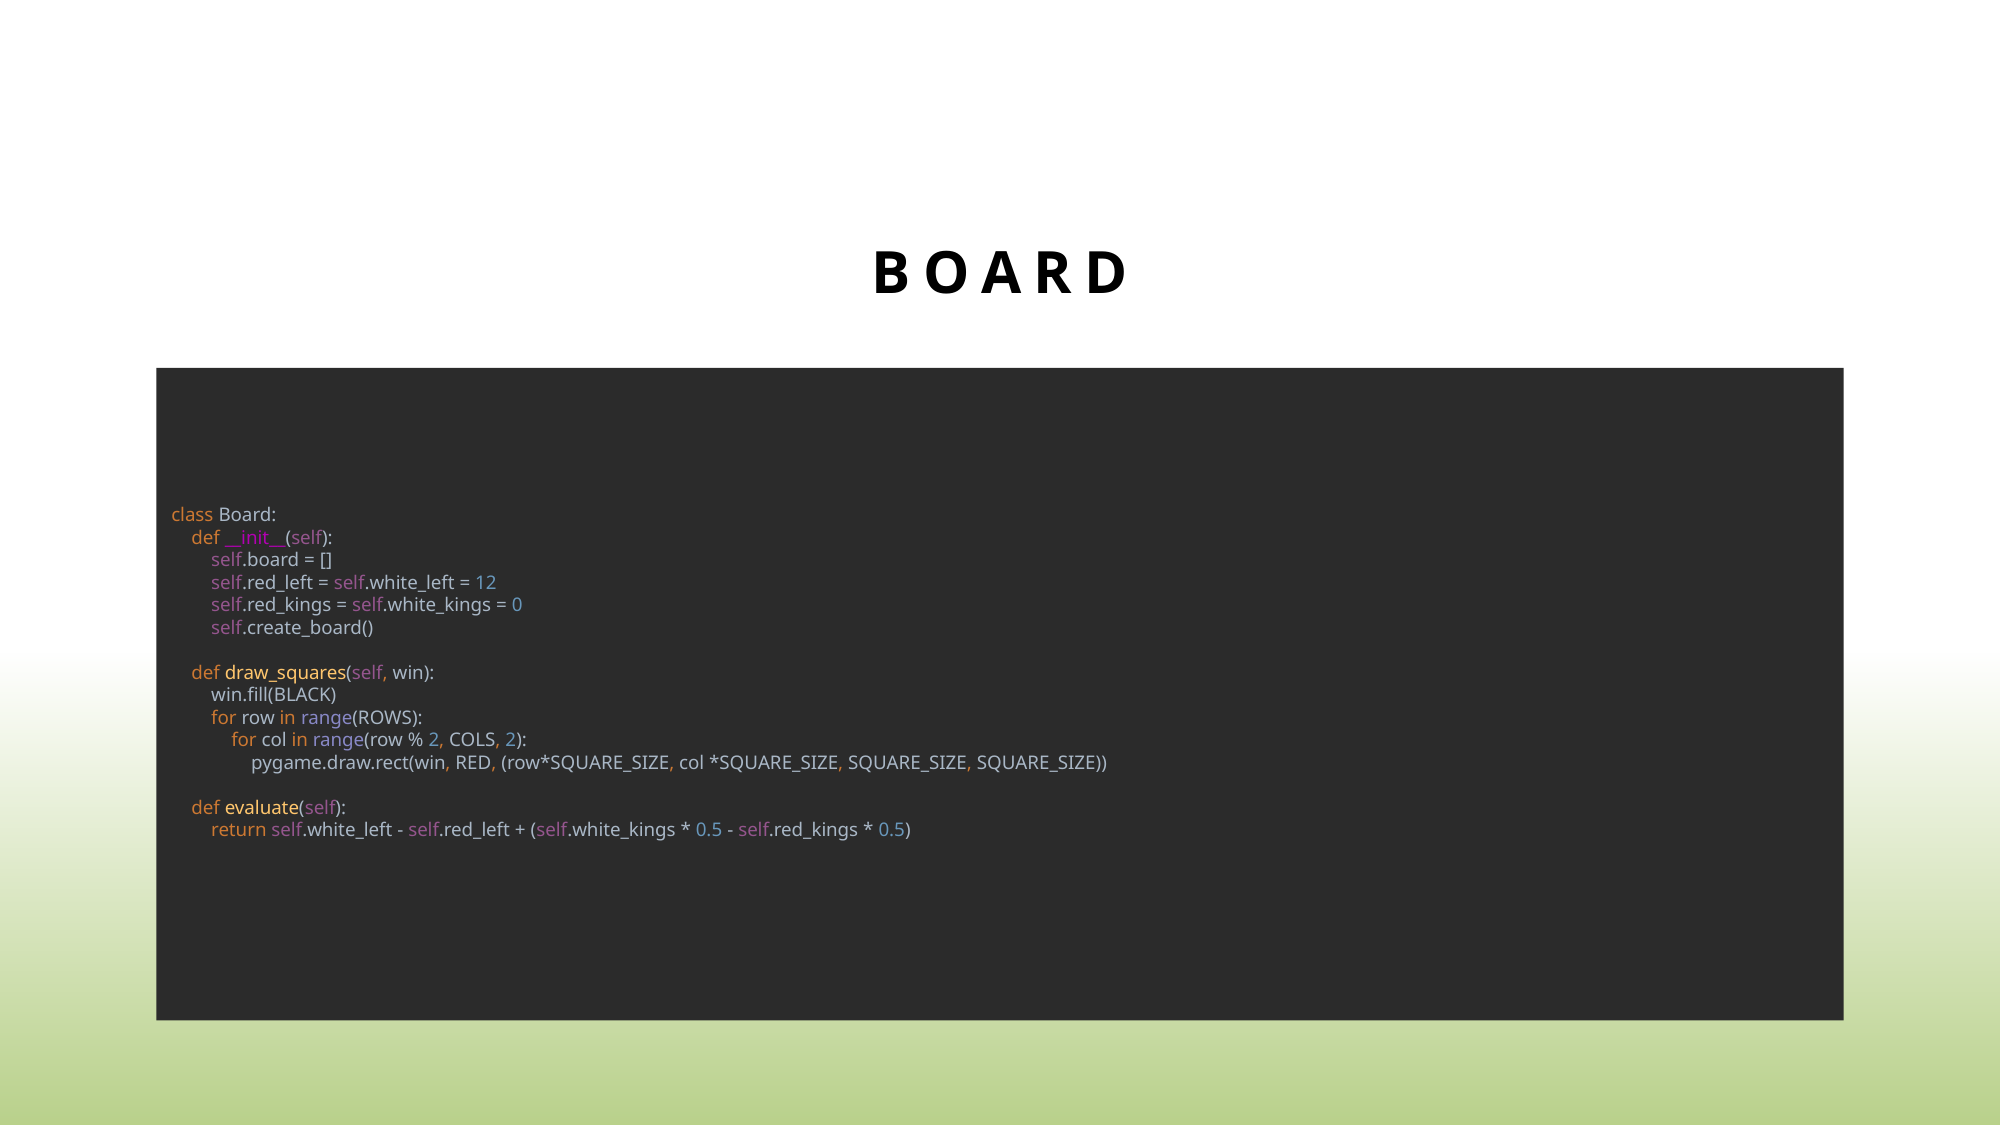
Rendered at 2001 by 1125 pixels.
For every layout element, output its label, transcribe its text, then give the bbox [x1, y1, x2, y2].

title BOARD [156, 124, 1844, 313]
list class Board: def __init__(self): self.board = [] self.red_left = self.white_left = 12 self.red_kings = self.white_kings = 0 self.create_board() def draw_squares(self, win): win.fill(BLACK) for row in range(ROWS): for col in range(row % 2, COLS, 2): pygame.draw.rect(win, RED, (row*SQUARE_SIZE, col *SQUARE_SIZE, SQUARE_SIZE, SQUARE_SIZE)) def evaluate(self): return self.white_left - self.red_left + (self.white_kings * 0.5 - self.red_kings * 0.5) [156, 367, 1844, 1021]
